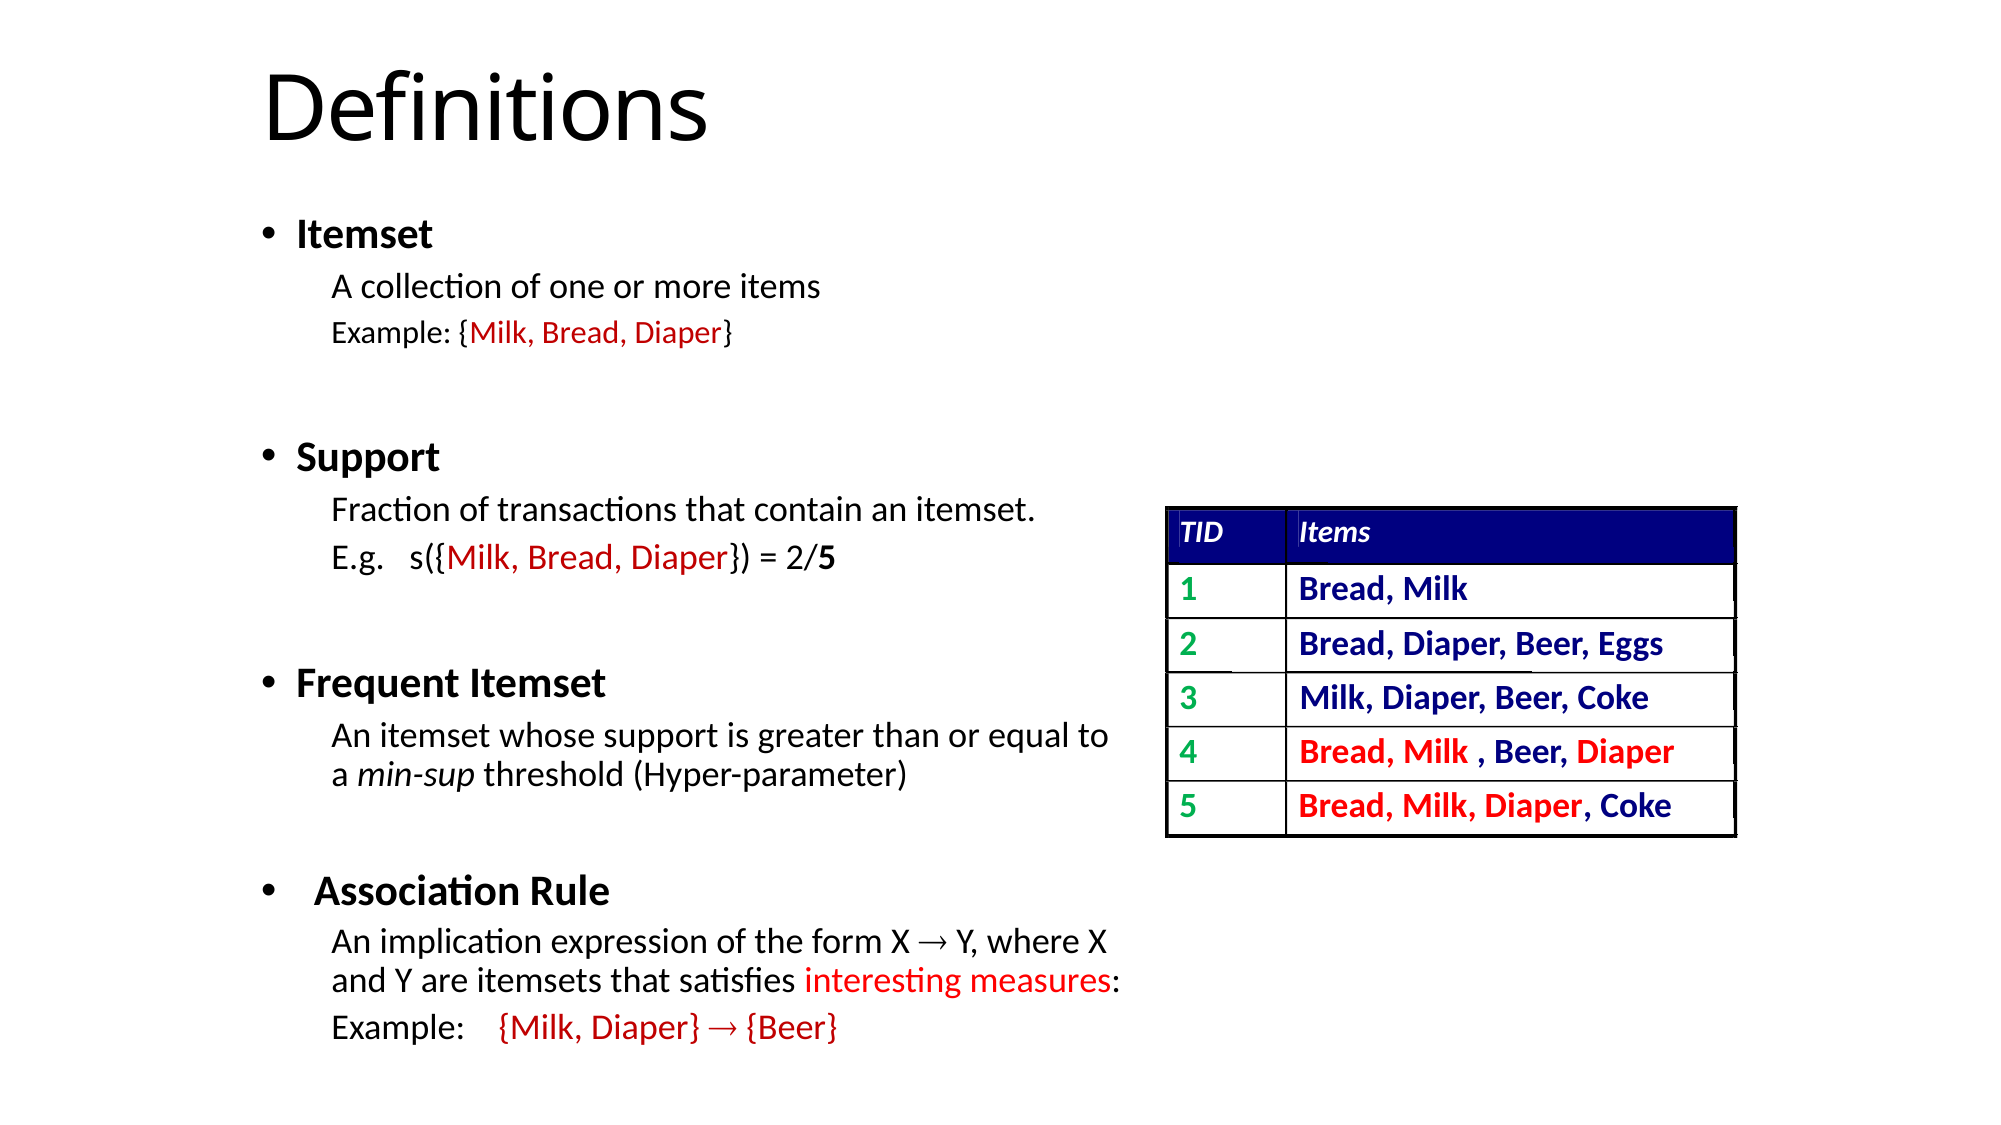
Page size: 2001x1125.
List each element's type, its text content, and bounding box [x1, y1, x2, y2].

title Definitions [246, 16, 1522, 204]
list Itemset A collection of one or more items Example: {Milk, Bread, Diaper} Support Fraction of transactions that contain an itemset. E.g. s({Milk, Bread, Diaper}) = 2/5 Frequent Itemset An itemset whose support is greater than or equal to a min-sup threshold (Hyper-parameter) Association Rule An implication expression of the form X  Y, where X and Y are itemsets that satisfies interesting measures: Example: {Milk, Diaper}  {Beer} [246, 204, 1140, 1079]
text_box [1149, 506, 1750, 867]
